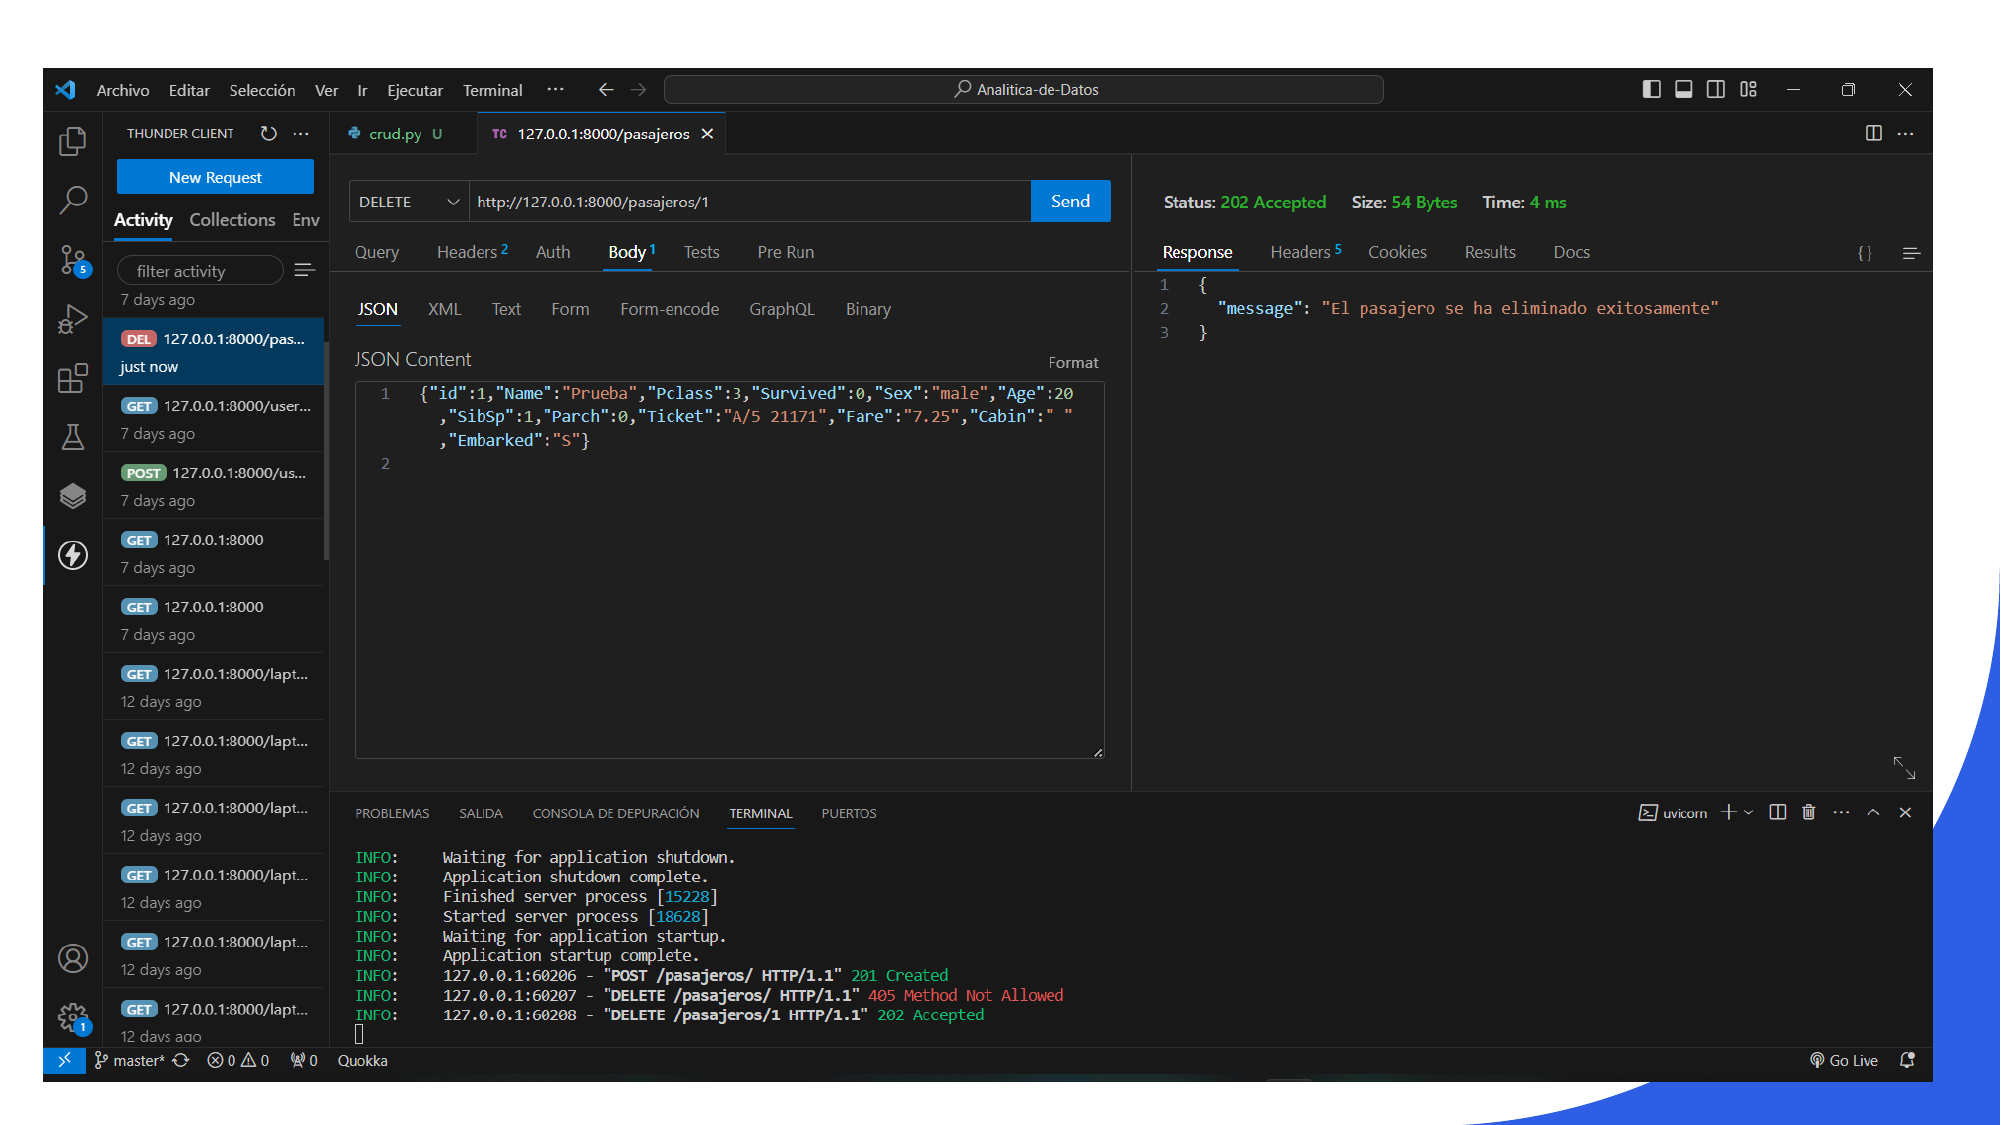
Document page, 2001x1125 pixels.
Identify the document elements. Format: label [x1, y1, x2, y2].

picture [43, 68, 1933, 1082]
